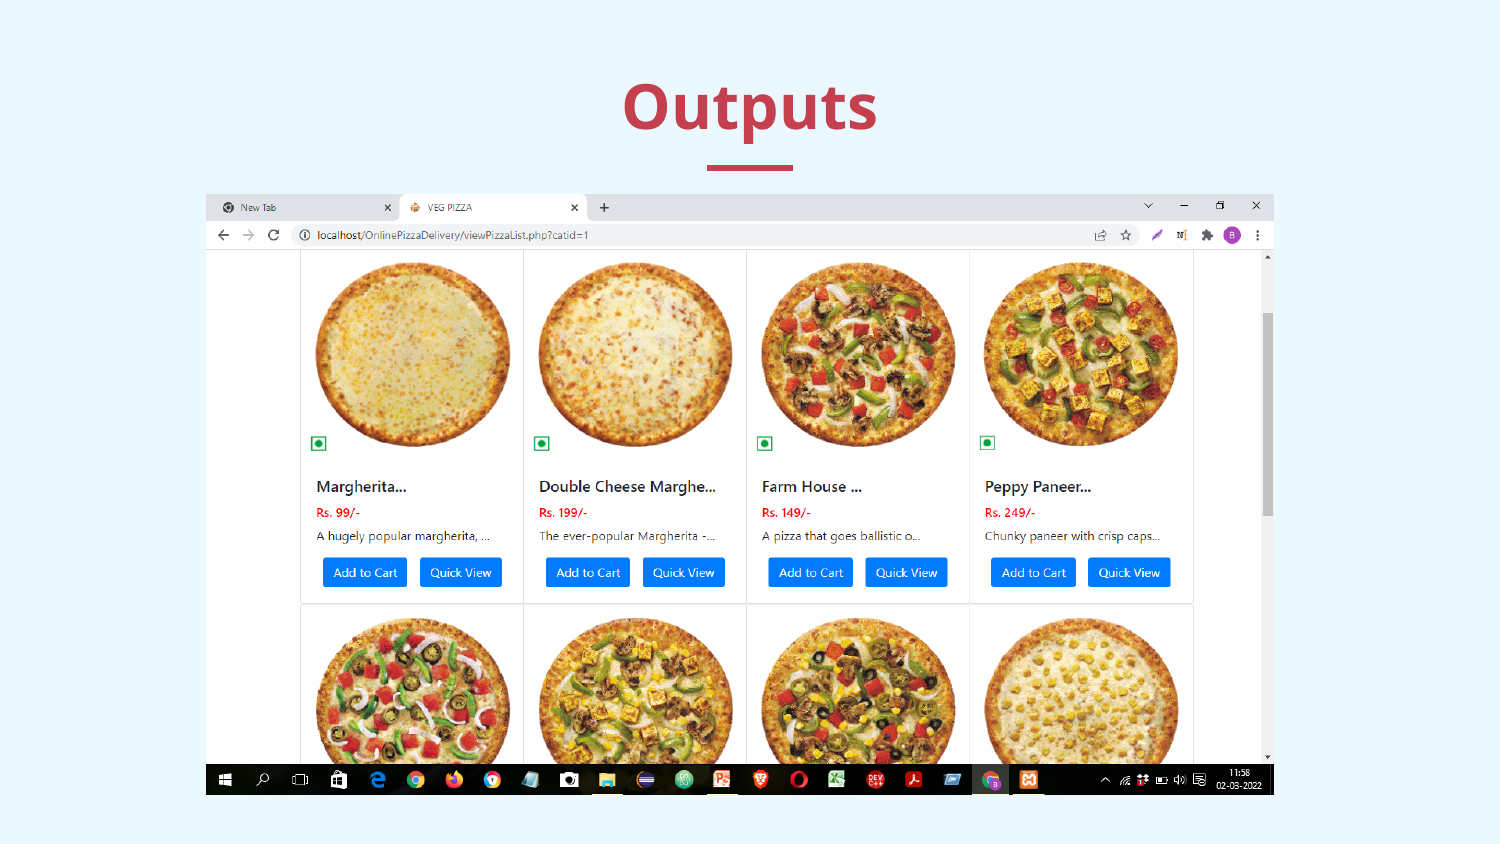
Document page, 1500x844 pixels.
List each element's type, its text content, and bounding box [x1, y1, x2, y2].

picture [206, 194, 1275, 796]
title Outputs [130, 33, 1370, 157]
